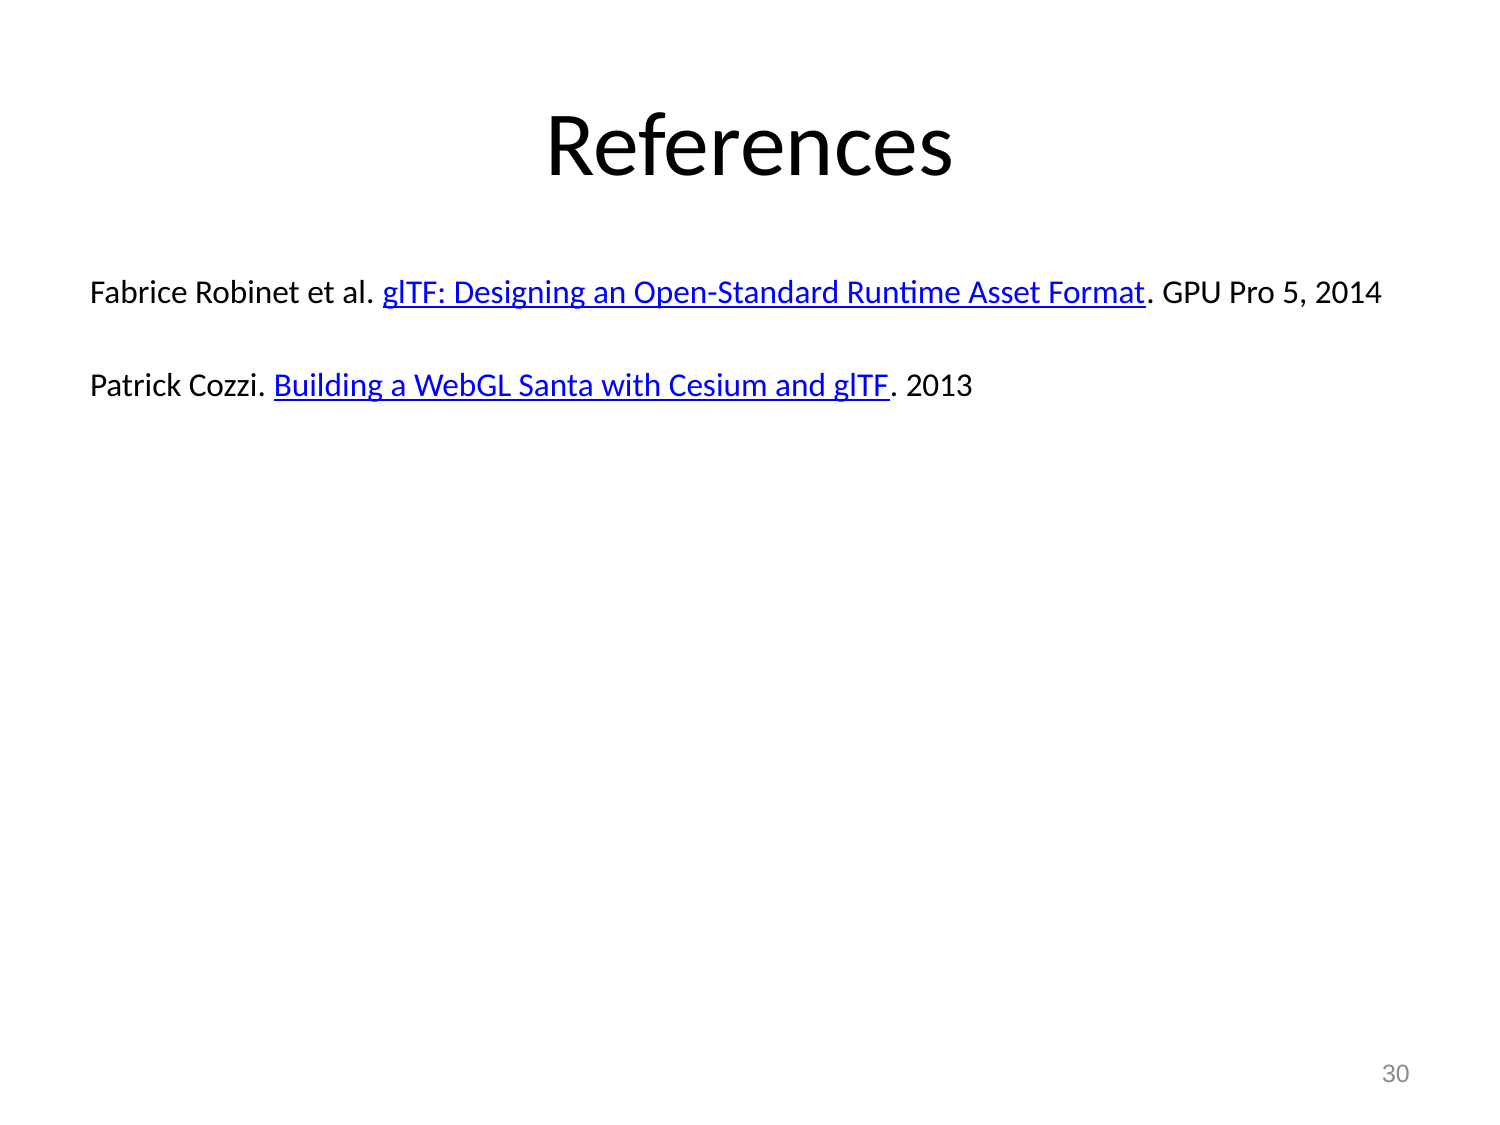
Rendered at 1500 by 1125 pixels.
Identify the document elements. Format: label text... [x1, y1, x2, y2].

slide_number 30 [1074, 1042, 1425, 1103]
list Fabrice Robinet et al. glTF: Designing an Open-Standard Runtime Asset Format. GPU Pro 5, 2014 Patrick Cozzi. Building a WebGL Santa with Cesium and glTF. 2013 [75, 262, 1425, 1005]
title References [75, 45, 1425, 233]
